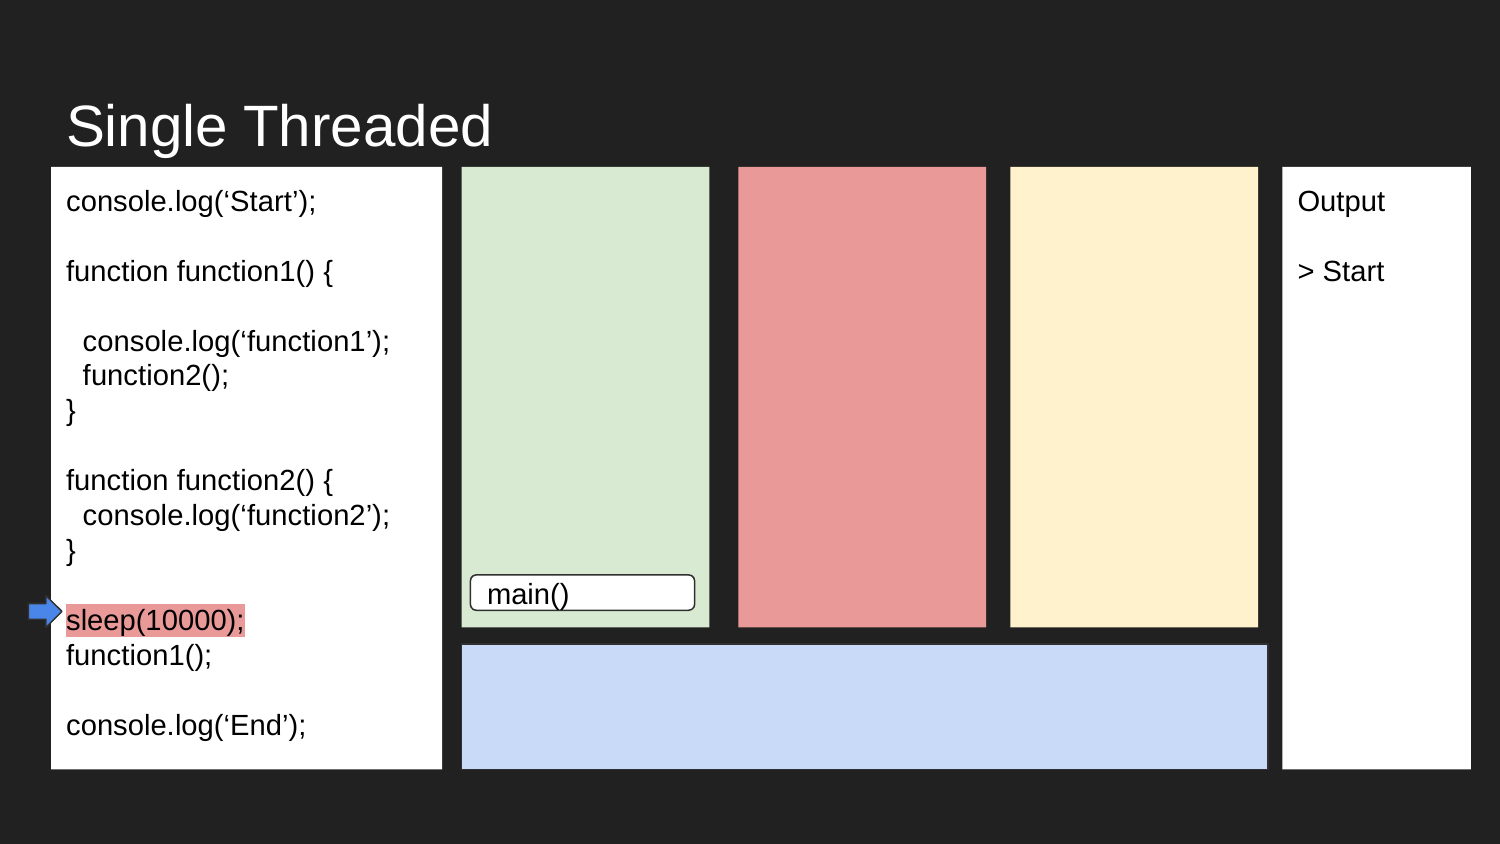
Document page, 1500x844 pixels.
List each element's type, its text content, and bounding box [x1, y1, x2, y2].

text_box [1010, 166, 1259, 628]
text_box Output > Start [1282, 166, 1471, 770]
text_box [738, 166, 987, 628]
text_box console.log(‘Start’); function function1() { console.log(‘function1’); function2(); } function function2() { console.log(‘function2’); } sleep(10000); function1(); console.log(‘End’); [51, 166, 443, 770]
text_box main() [470, 574, 695, 611]
text_box [461, 643, 1269, 770]
title Single Threaded [51, 72, 1449, 167]
text_box [28, 595, 62, 628]
text_box [461, 167, 710, 628]
